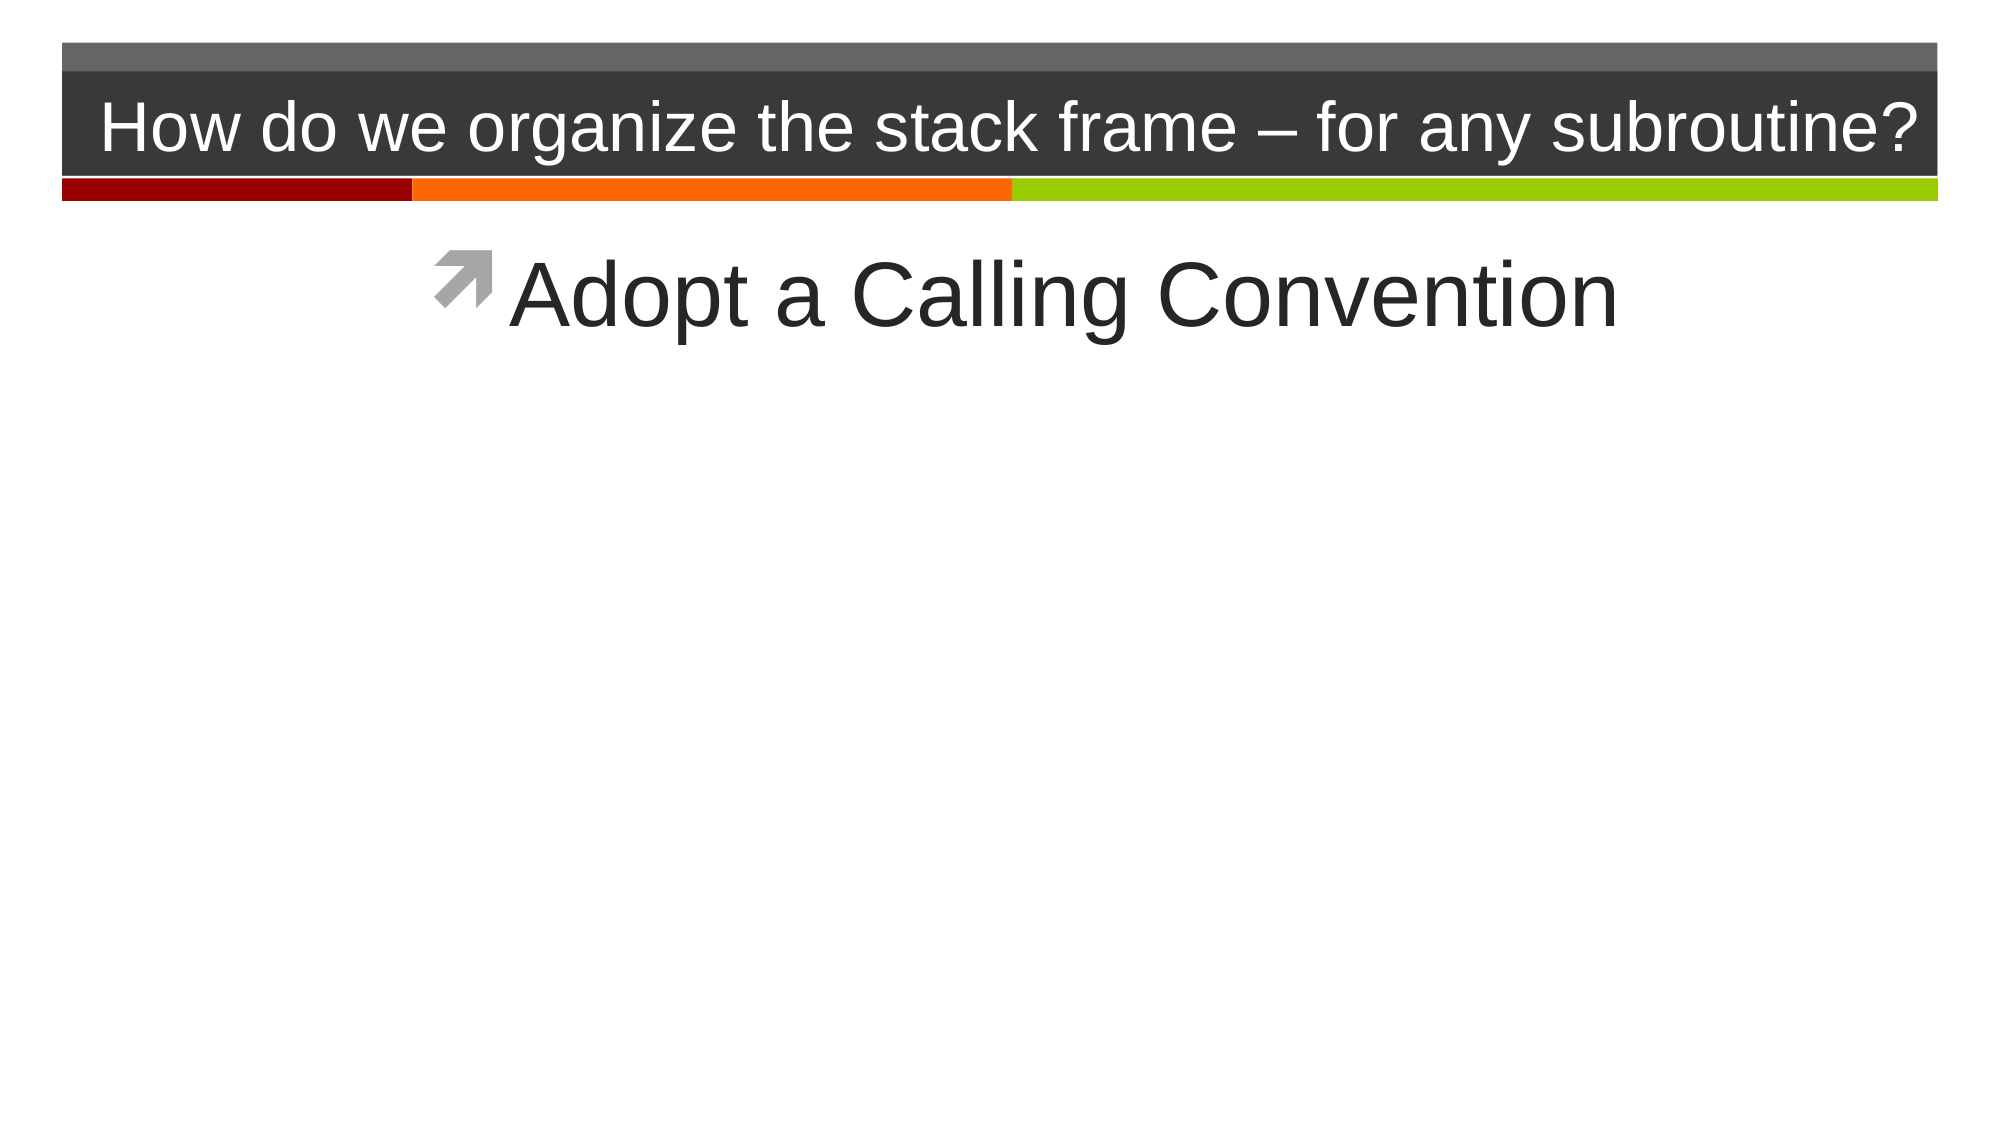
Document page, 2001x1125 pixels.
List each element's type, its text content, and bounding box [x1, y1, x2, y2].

list Adopt a Calling Convention [412, 227, 1800, 1031]
title How do we organize the stack frame – for any subroutine? [62, 71, 1938, 176]
